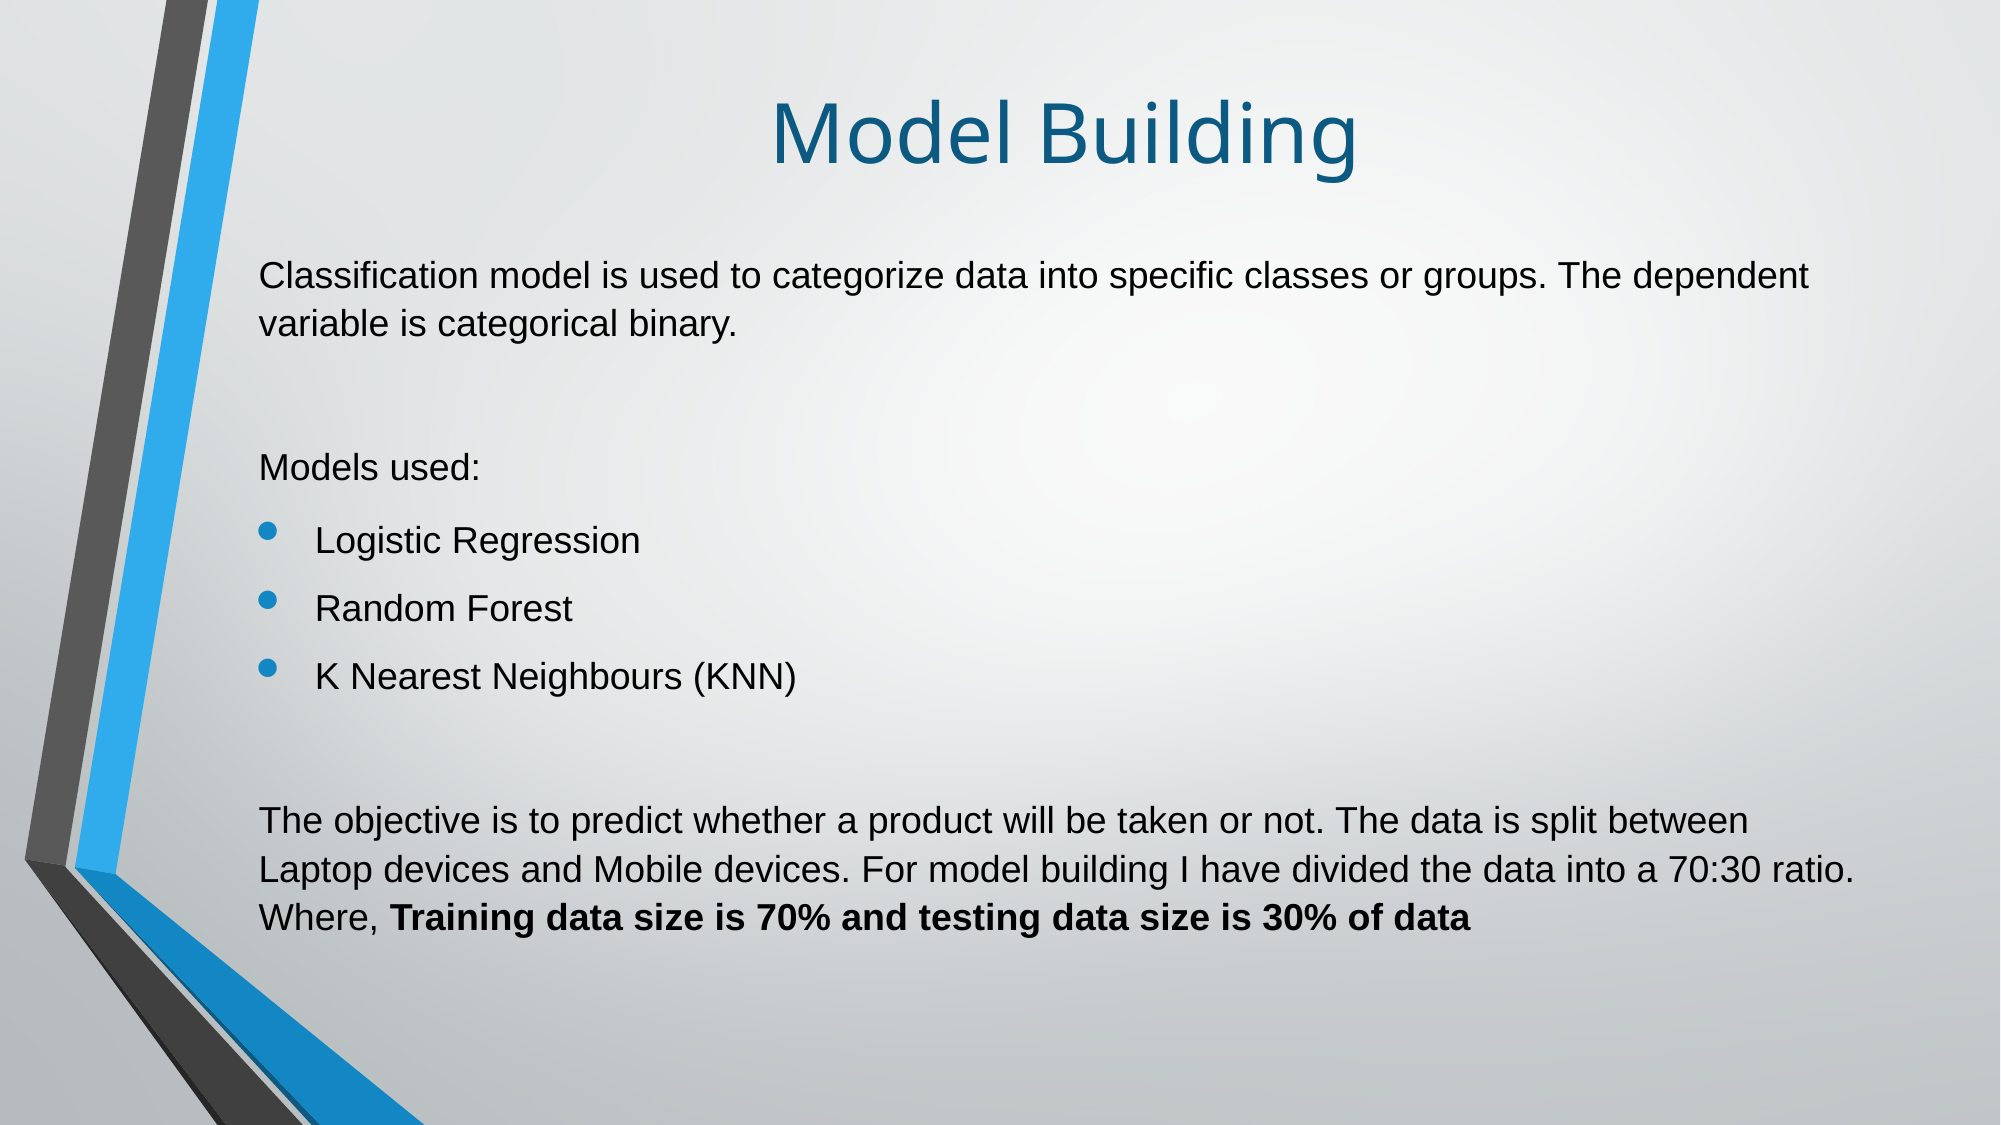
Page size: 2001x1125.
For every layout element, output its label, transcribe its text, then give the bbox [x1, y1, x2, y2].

title Model Building [243, 61, 1887, 199]
list Classification model is used to categorize data into specific classes or groups. The dependent variable is categorical binary. Models used: Logistic Regression Random Forest K Nearest Neighbours (KNN) The objective is to predict whether a product will be taken or not. The data is split between Laptop devices and Mobile devices. For model building I have divided the data into a 70:30 ratio. Where, Training data size is 70% and testing data size is 30% of data [243, 239, 1887, 950]
